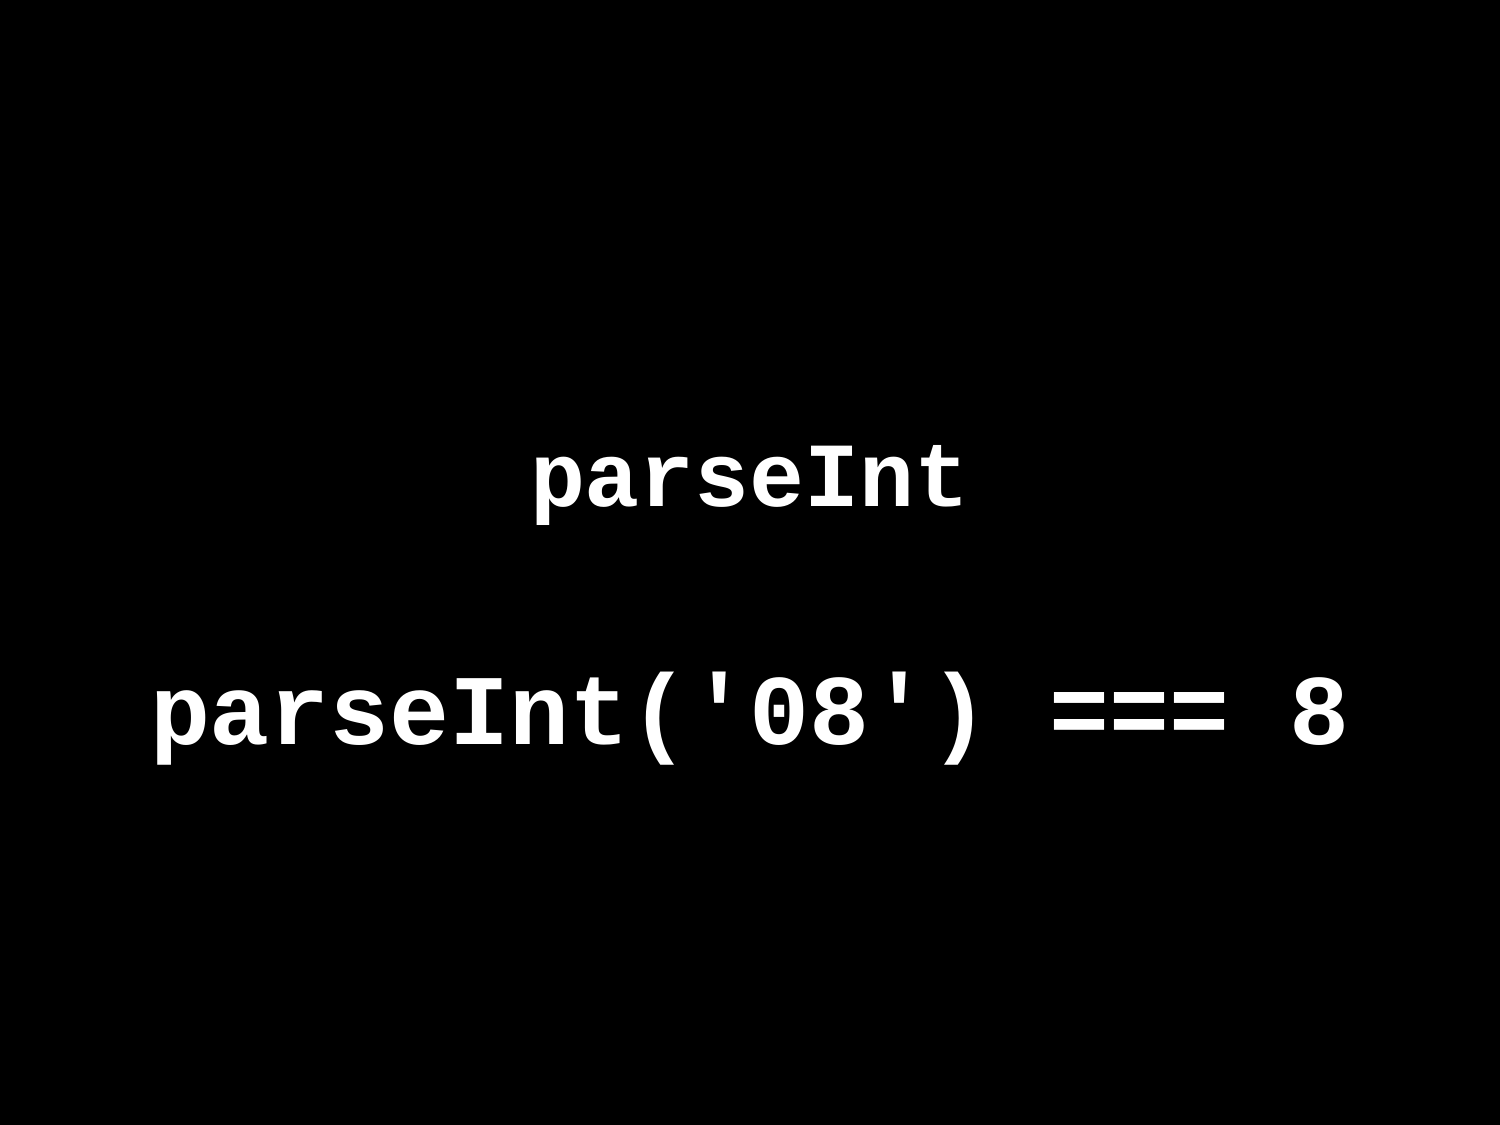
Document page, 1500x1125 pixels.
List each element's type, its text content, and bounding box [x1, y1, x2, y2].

subtitle parseInt('08') === 8 [0, 637, 1500, 926]
title parseInt [112, 349, 1388, 591]
